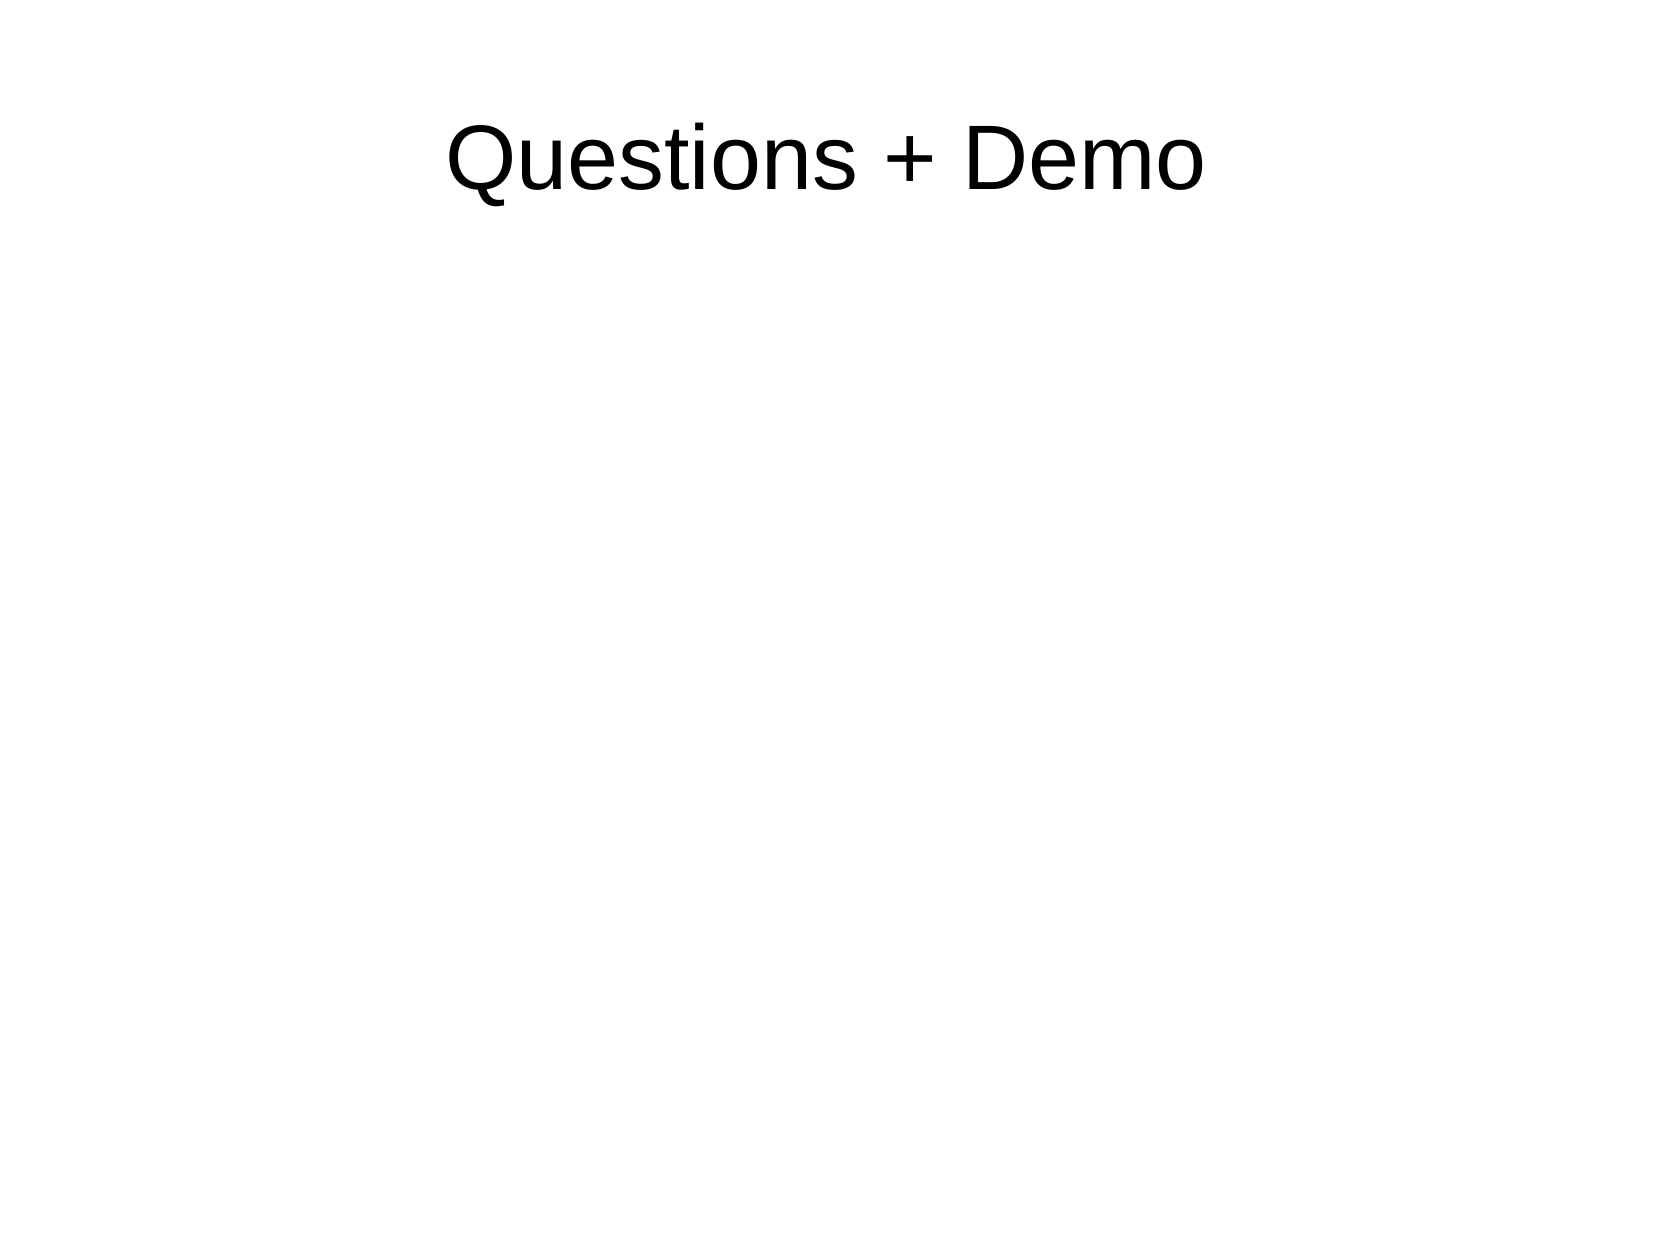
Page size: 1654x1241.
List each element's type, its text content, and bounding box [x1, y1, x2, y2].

title Questions + Demo [82, 49, 1571, 257]
